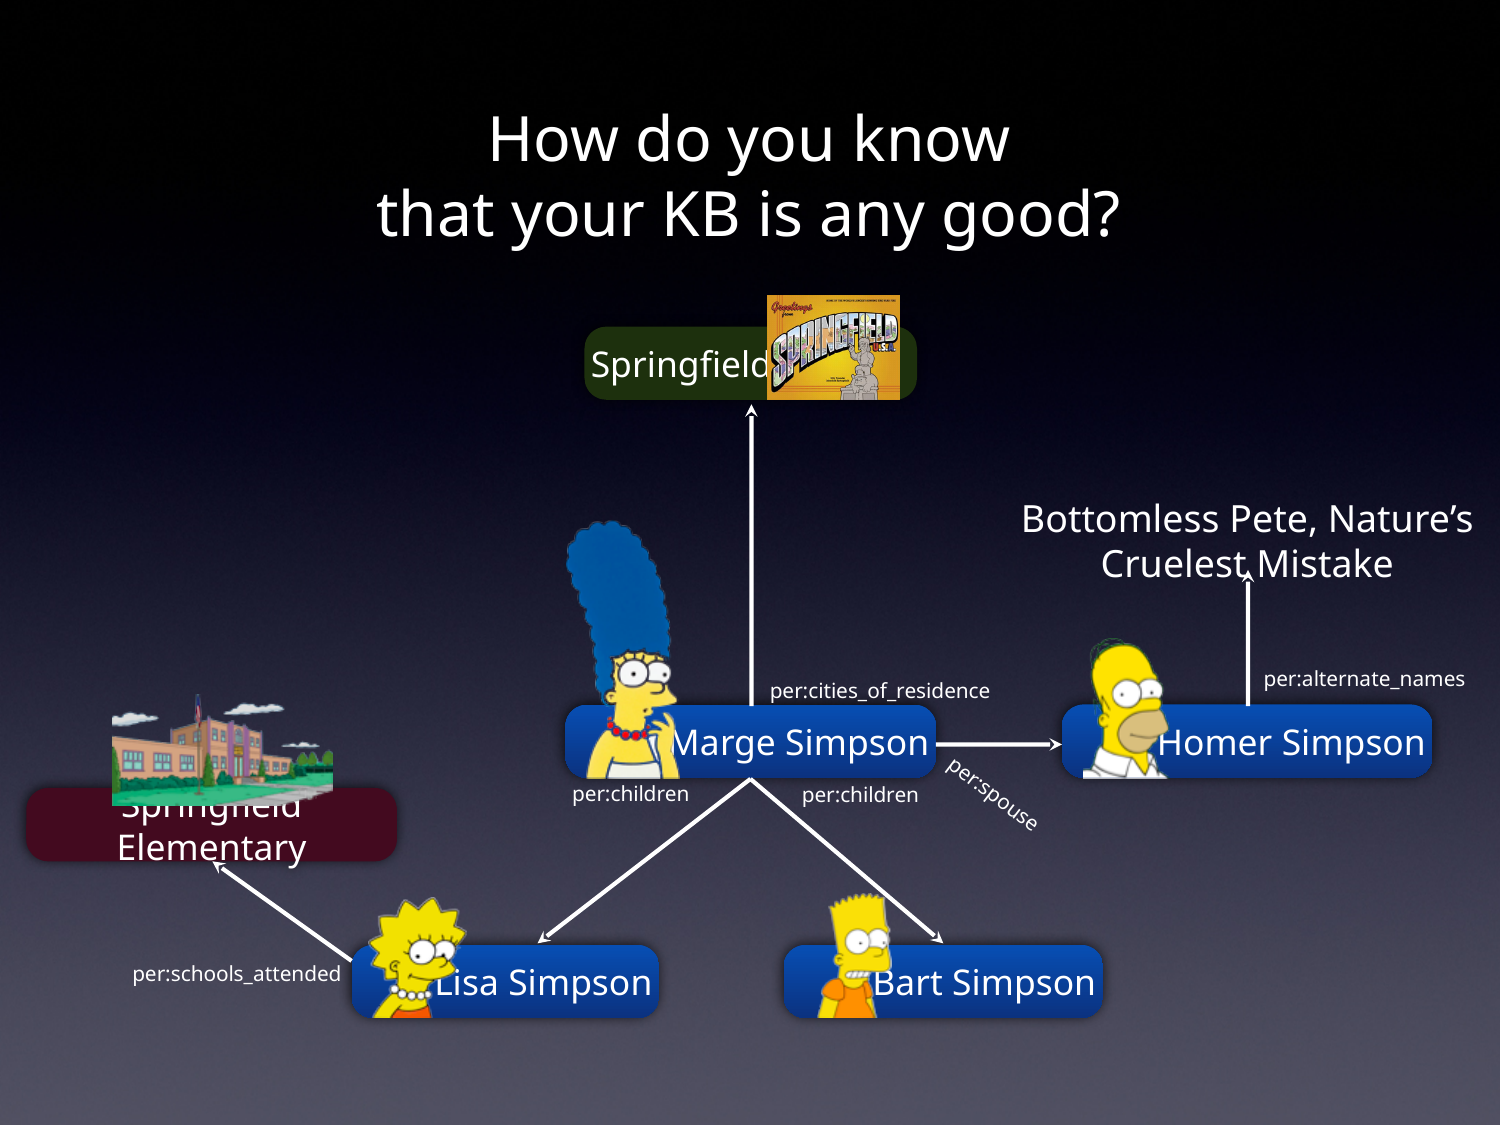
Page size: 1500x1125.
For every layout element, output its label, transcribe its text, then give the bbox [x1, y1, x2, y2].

picture [0, 0, 1500, 1125]
text_box How do you know that your KB is any good? [376, 98, 1122, 249]
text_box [26, 295, 1500, 1019]
